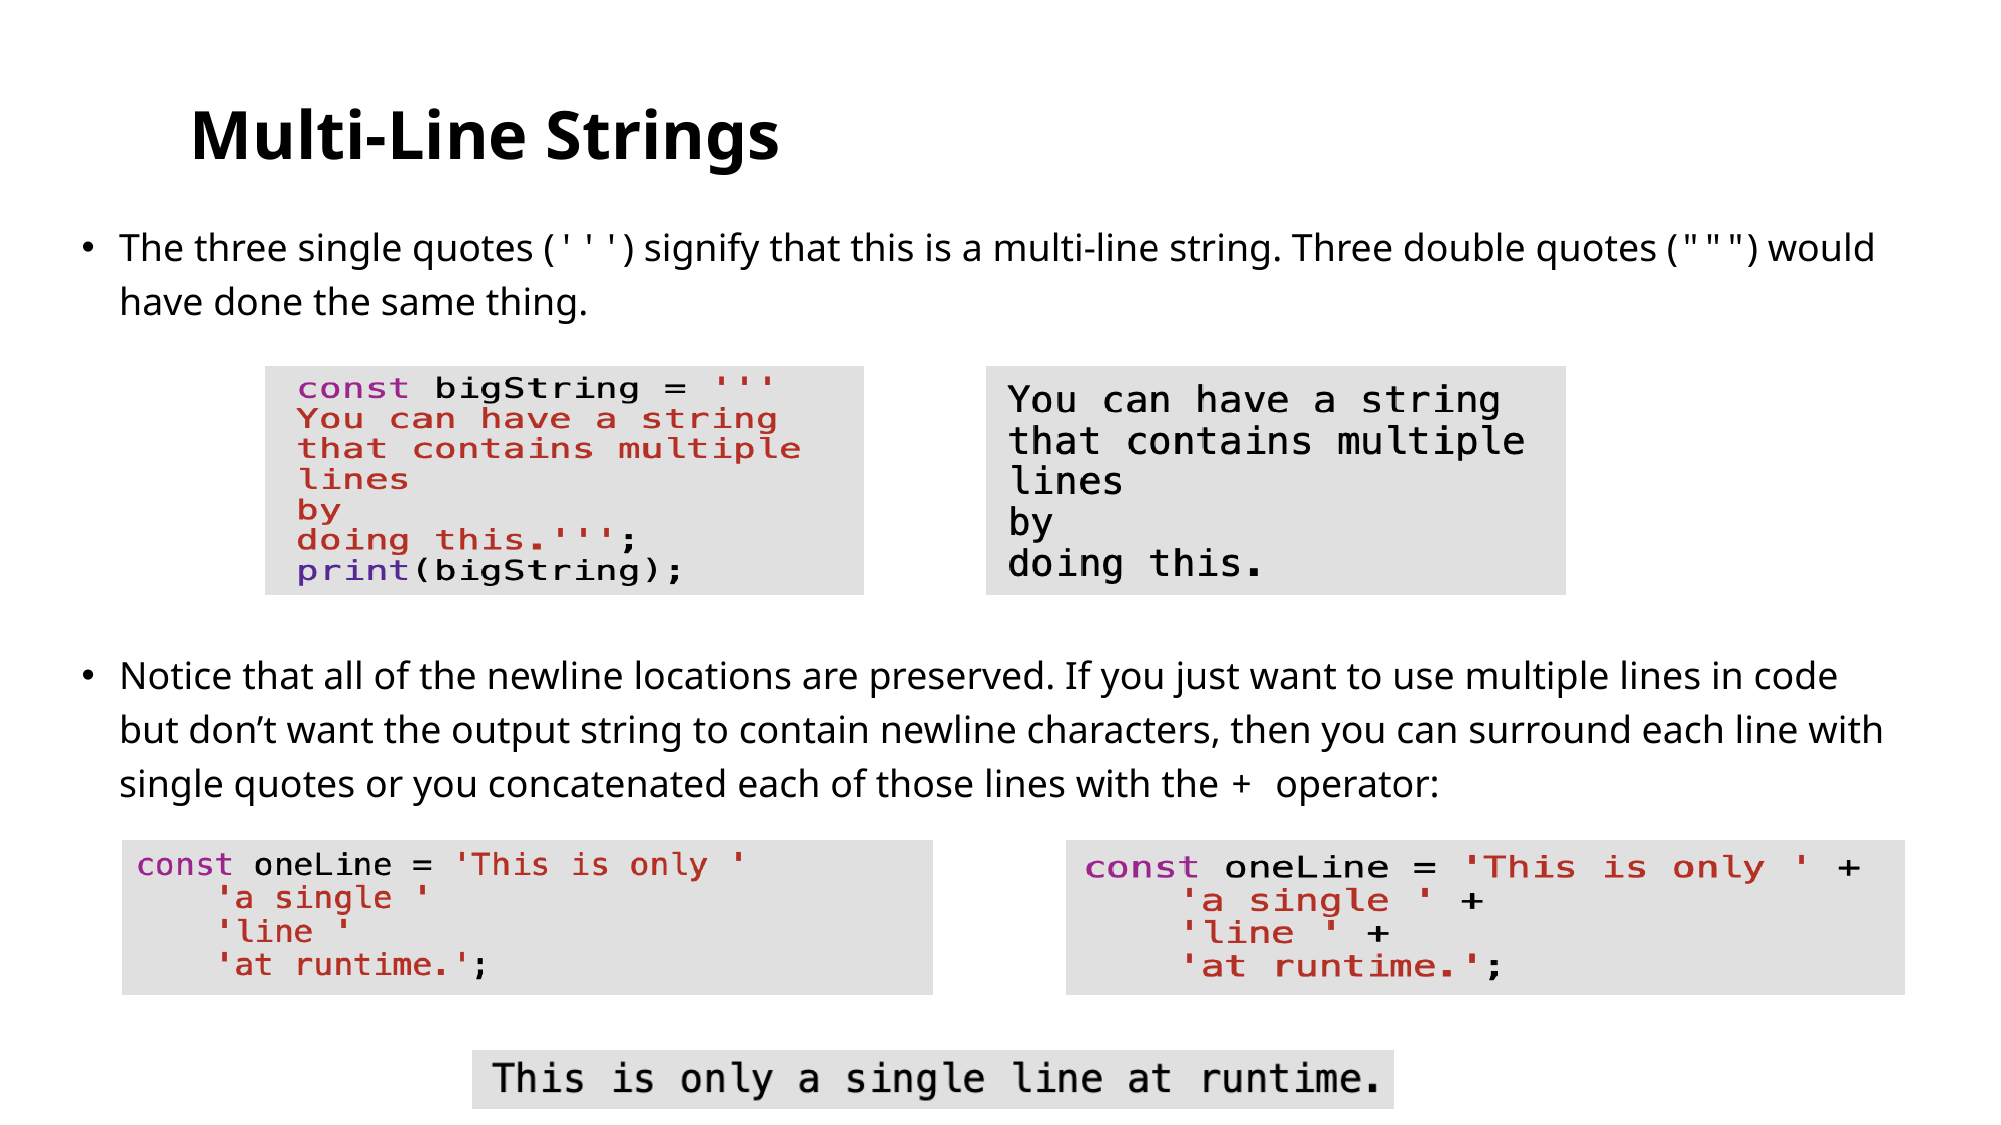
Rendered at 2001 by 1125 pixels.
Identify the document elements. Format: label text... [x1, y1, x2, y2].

picture [986, 366, 1566, 595]
picture [472, 1050, 1394, 1109]
picture [265, 366, 864, 595]
picture [122, 840, 933, 995]
text_box The three single quotes (''') signify that this is a multi-line string. Three double quotes (""") would have done the same thing. Notice that all of the newline locations are preserved. If you just want to use multiple lines in code but don’t want the output string to contain newline characters, then you can surround each line with single quotes or you concatenated each of those lines with the + operator: [66, 207, 1906, 1125]
picture [1066, 840, 1905, 995]
title Multi-Line Strings [174, 72, 1633, 182]
